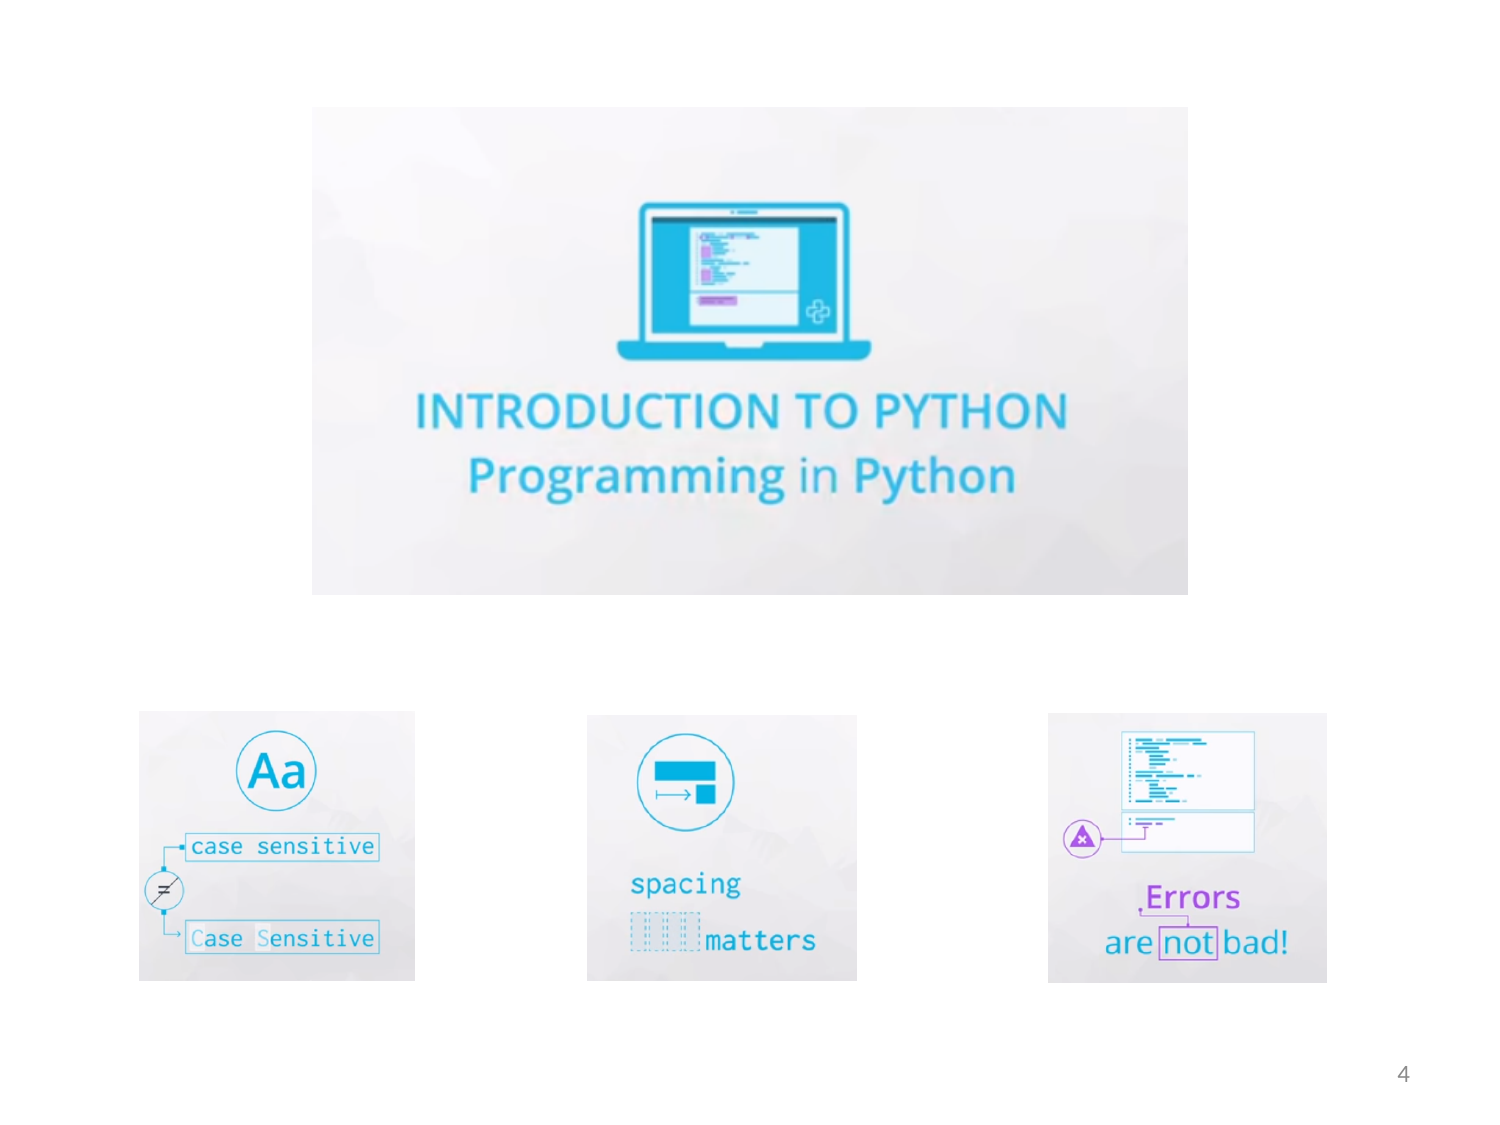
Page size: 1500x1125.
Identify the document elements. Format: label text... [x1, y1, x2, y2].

picture [138, 711, 415, 981]
slide_number 4 [1074, 1042, 1425, 1103]
picture [312, 106, 1188, 595]
picture [1048, 713, 1327, 983]
picture [587, 714, 857, 981]
